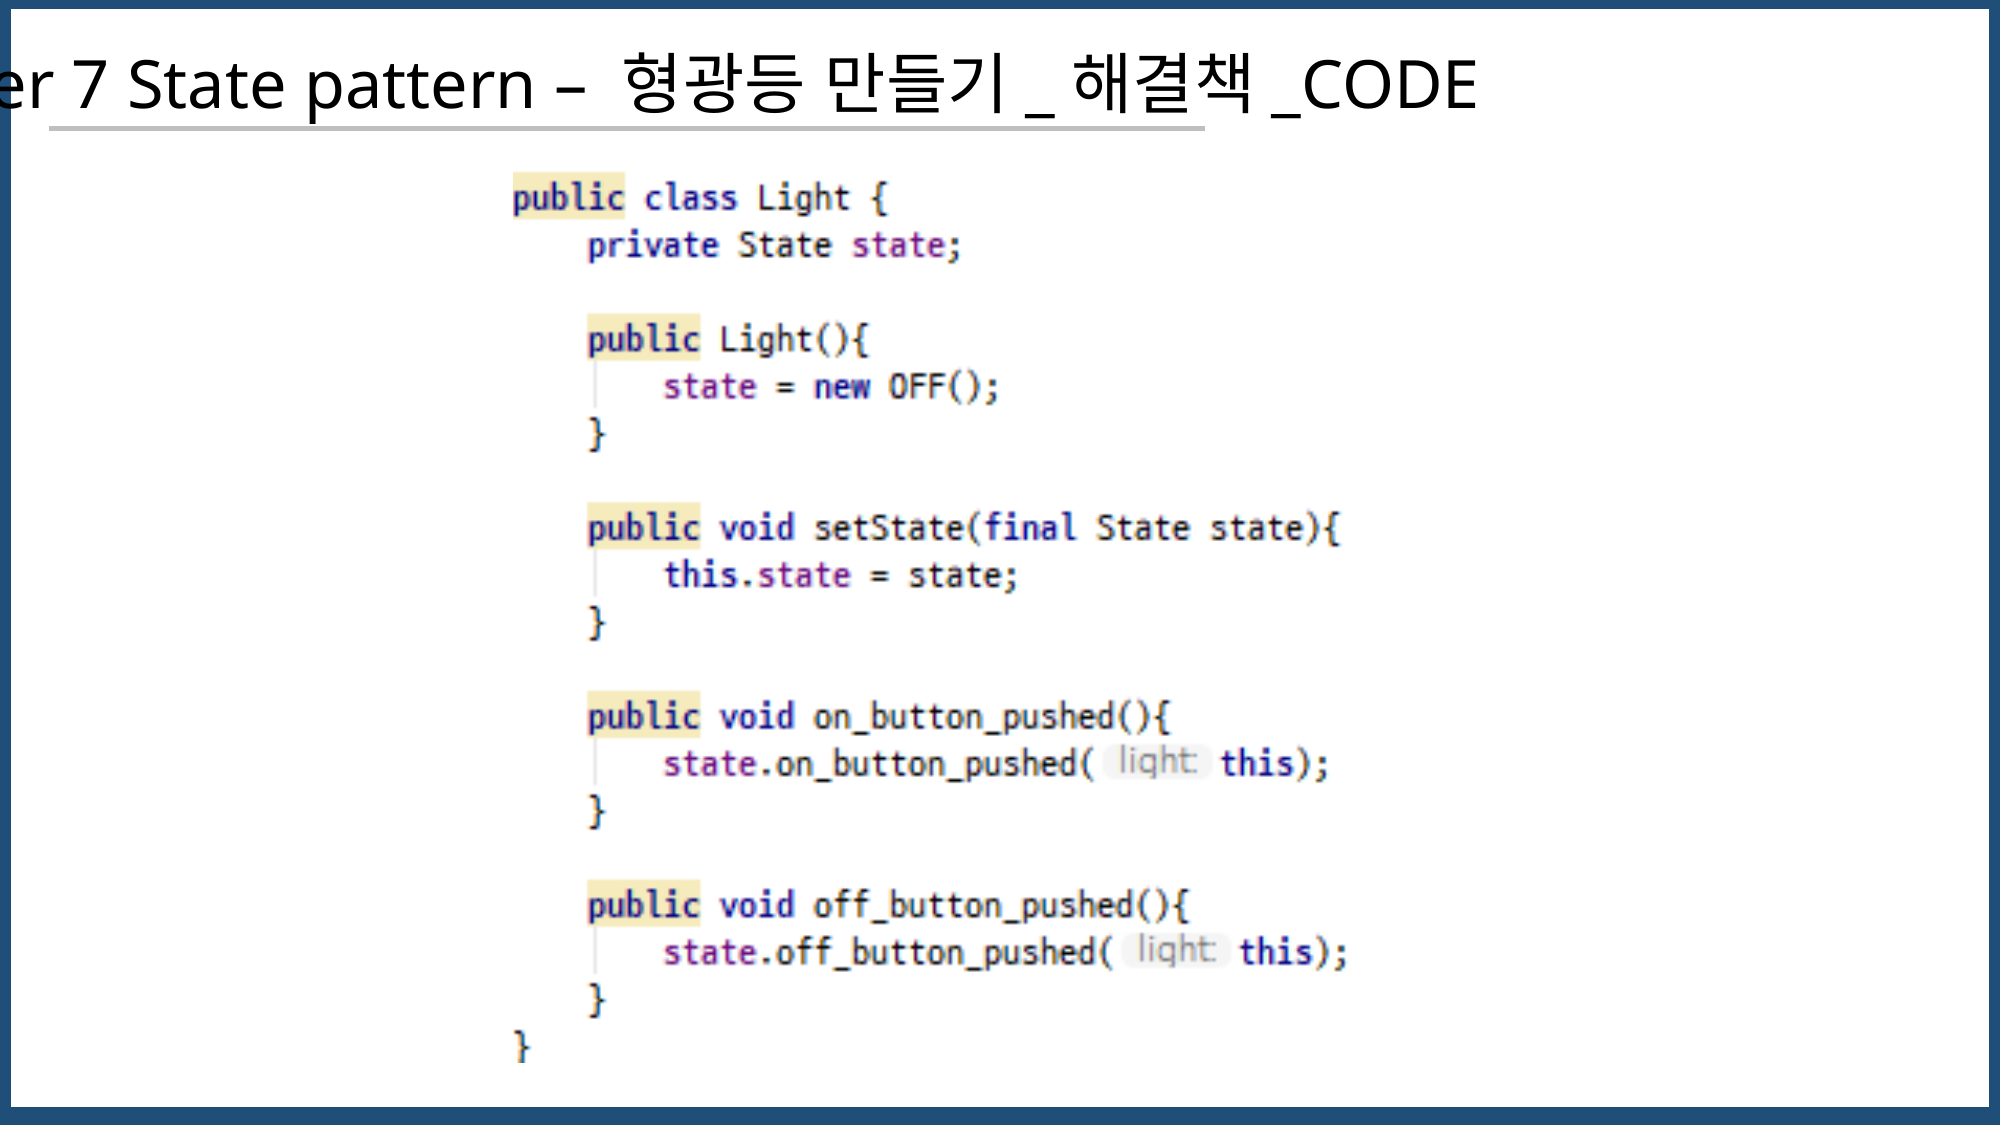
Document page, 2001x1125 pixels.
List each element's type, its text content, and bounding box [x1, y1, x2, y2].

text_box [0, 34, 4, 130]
text_box Chapter 7 State pattern – 형광등 만들기_해결책_CODE [5, 34, 1495, 130]
picture [513, 148, 1487, 1063]
